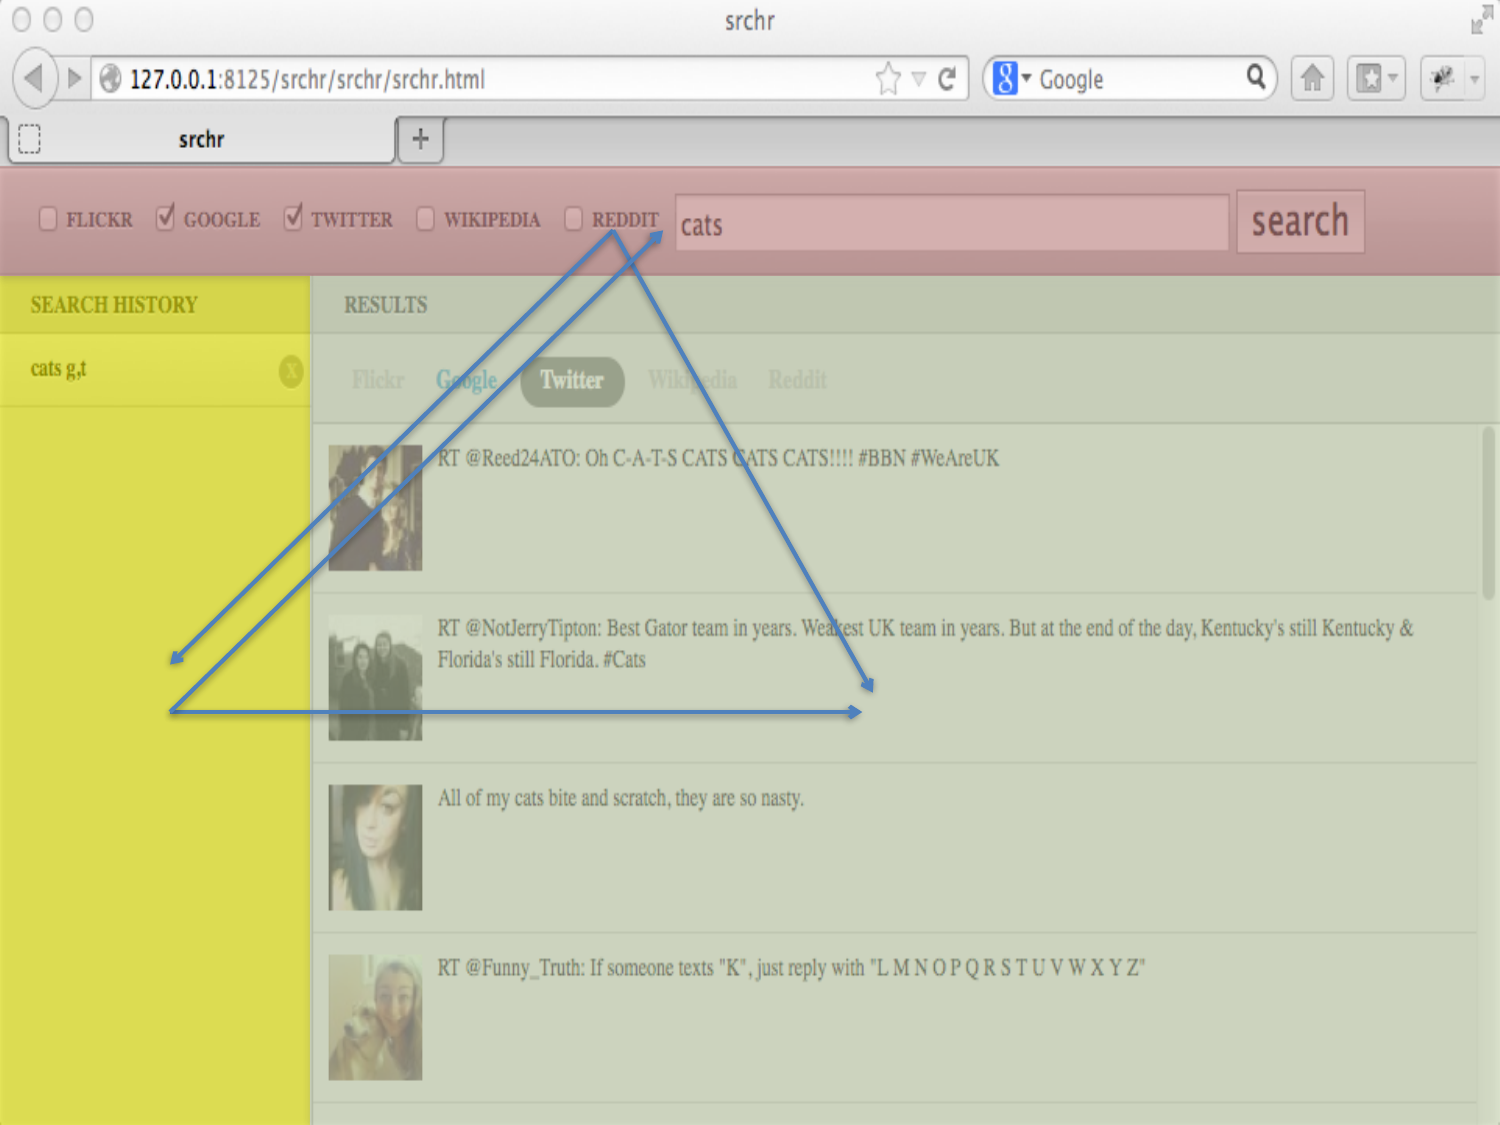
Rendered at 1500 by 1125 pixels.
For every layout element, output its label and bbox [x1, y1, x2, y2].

text_box [169, 230, 664, 713]
text_box [664, 229, 873, 693]
picture [0, 0, 1500, 1125]
